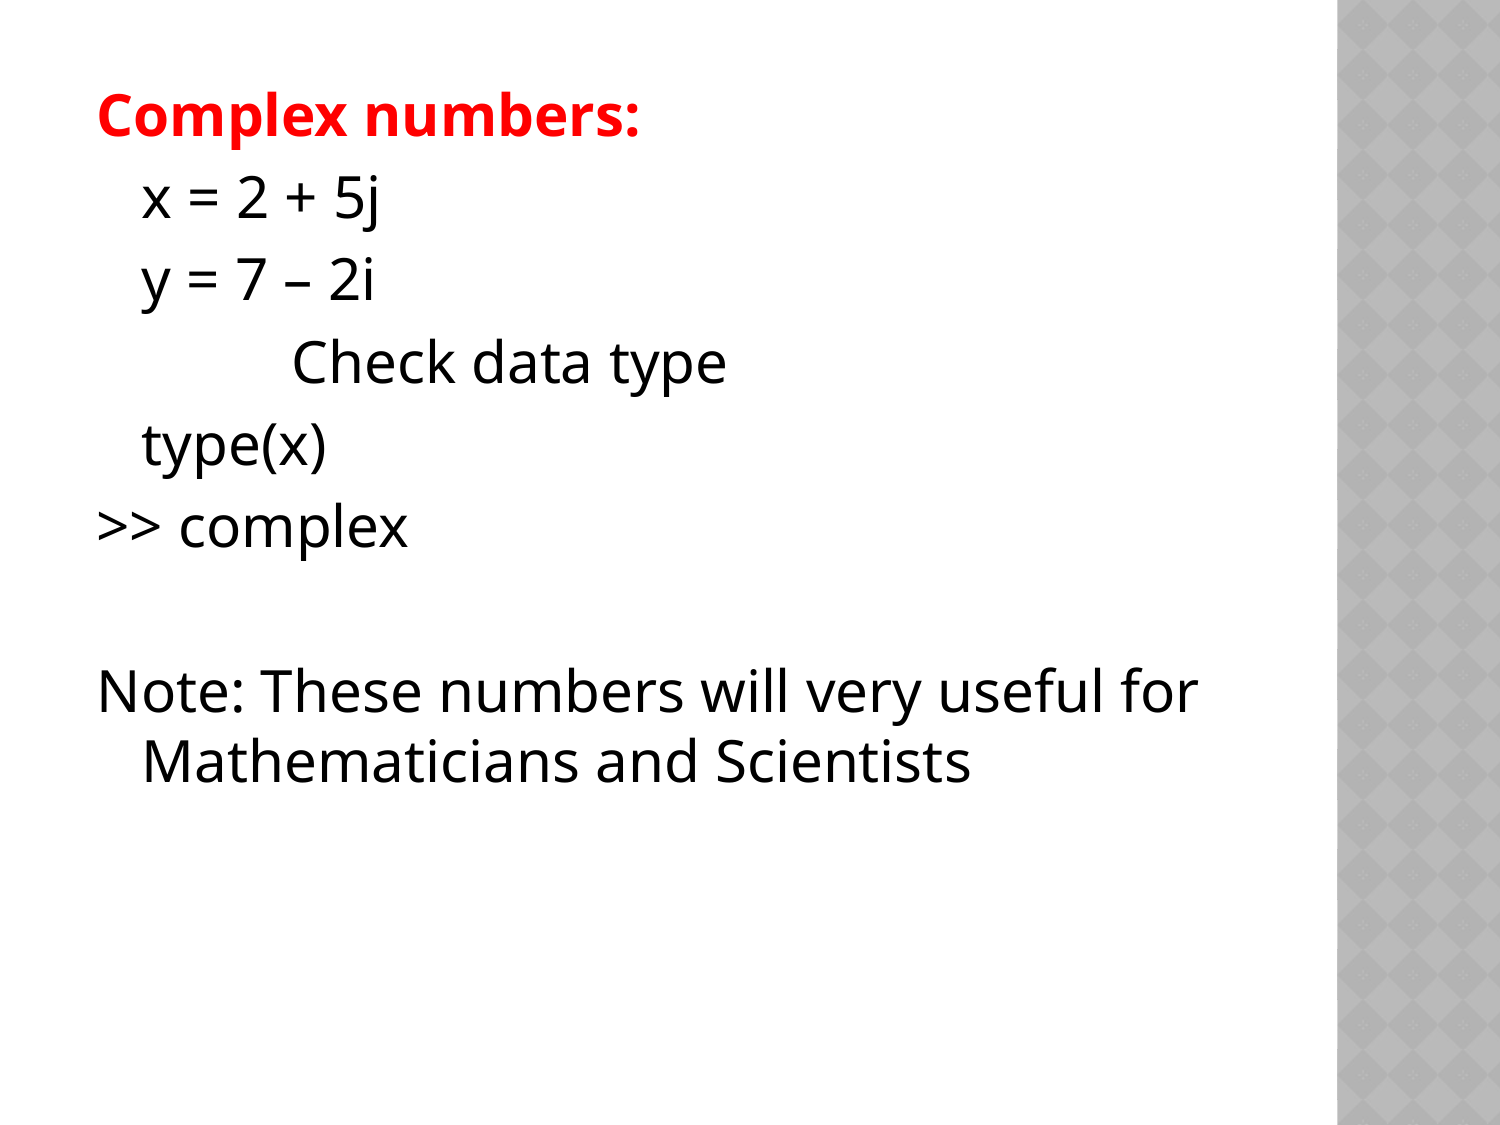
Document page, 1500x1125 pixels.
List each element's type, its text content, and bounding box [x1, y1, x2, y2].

list Complex numbers: x = 2 + 5j y = 7 – 2i Check data type type(x) >> complex Note: These numbers will very useful for Mathematicians and Scientists [82, 70, 1432, 1067]
